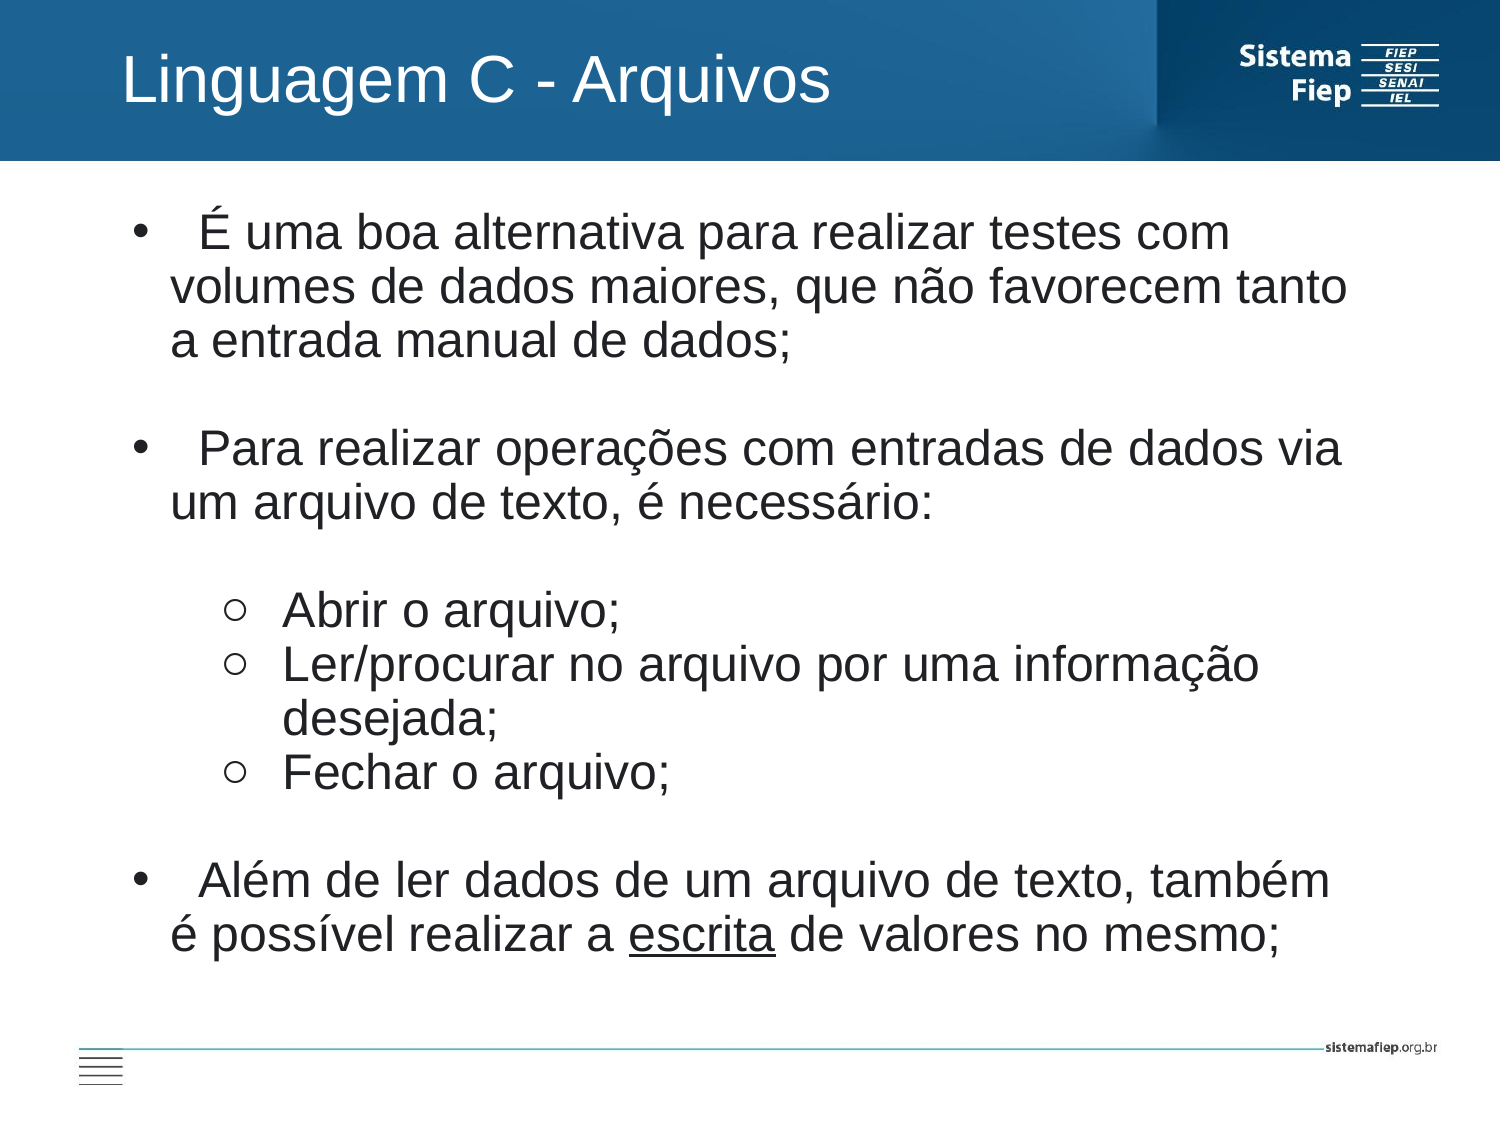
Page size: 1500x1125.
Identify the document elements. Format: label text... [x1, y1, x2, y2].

picture [0, 0, 1500, 1125]
text_box É uma boa alternativa para realizar testes com volumes de dados maiores, que não favorecem tanto a entrada manual de dados; Para realizar operações com entradas de dados via um arquivo de texto, é necessário: Abrir o arquivo; Ler/procurar no arquivo por uma informação desejada; Fechar o arquivo; Além de ler dados de um arquivo de texto, também é possível realizar a escrita de valores no mesmo; [117, 198, 1376, 1013]
text_box Linguagem C - Arquivos [106, 37, 1400, 144]
